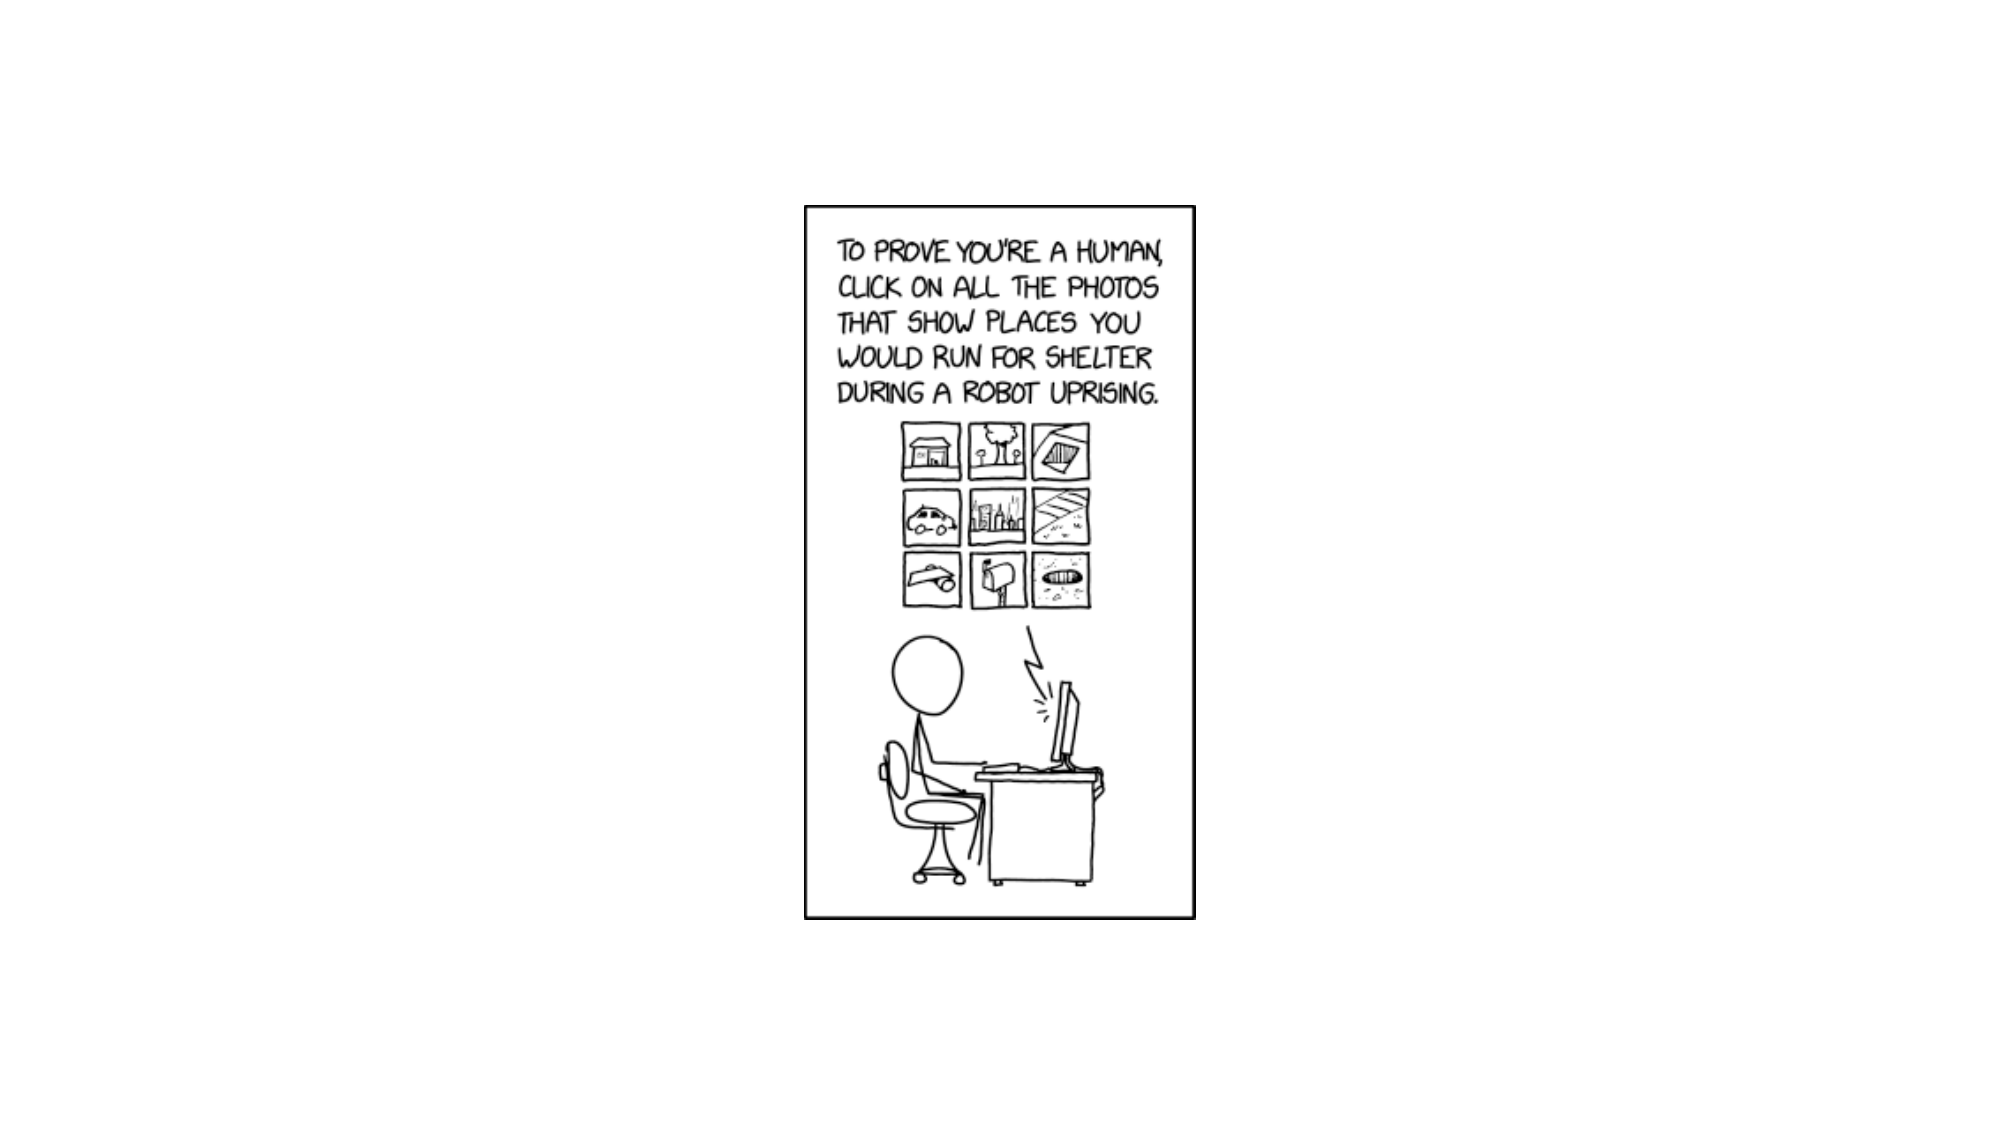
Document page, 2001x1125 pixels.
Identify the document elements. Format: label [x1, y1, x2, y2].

list [804, 205, 1196, 920]
